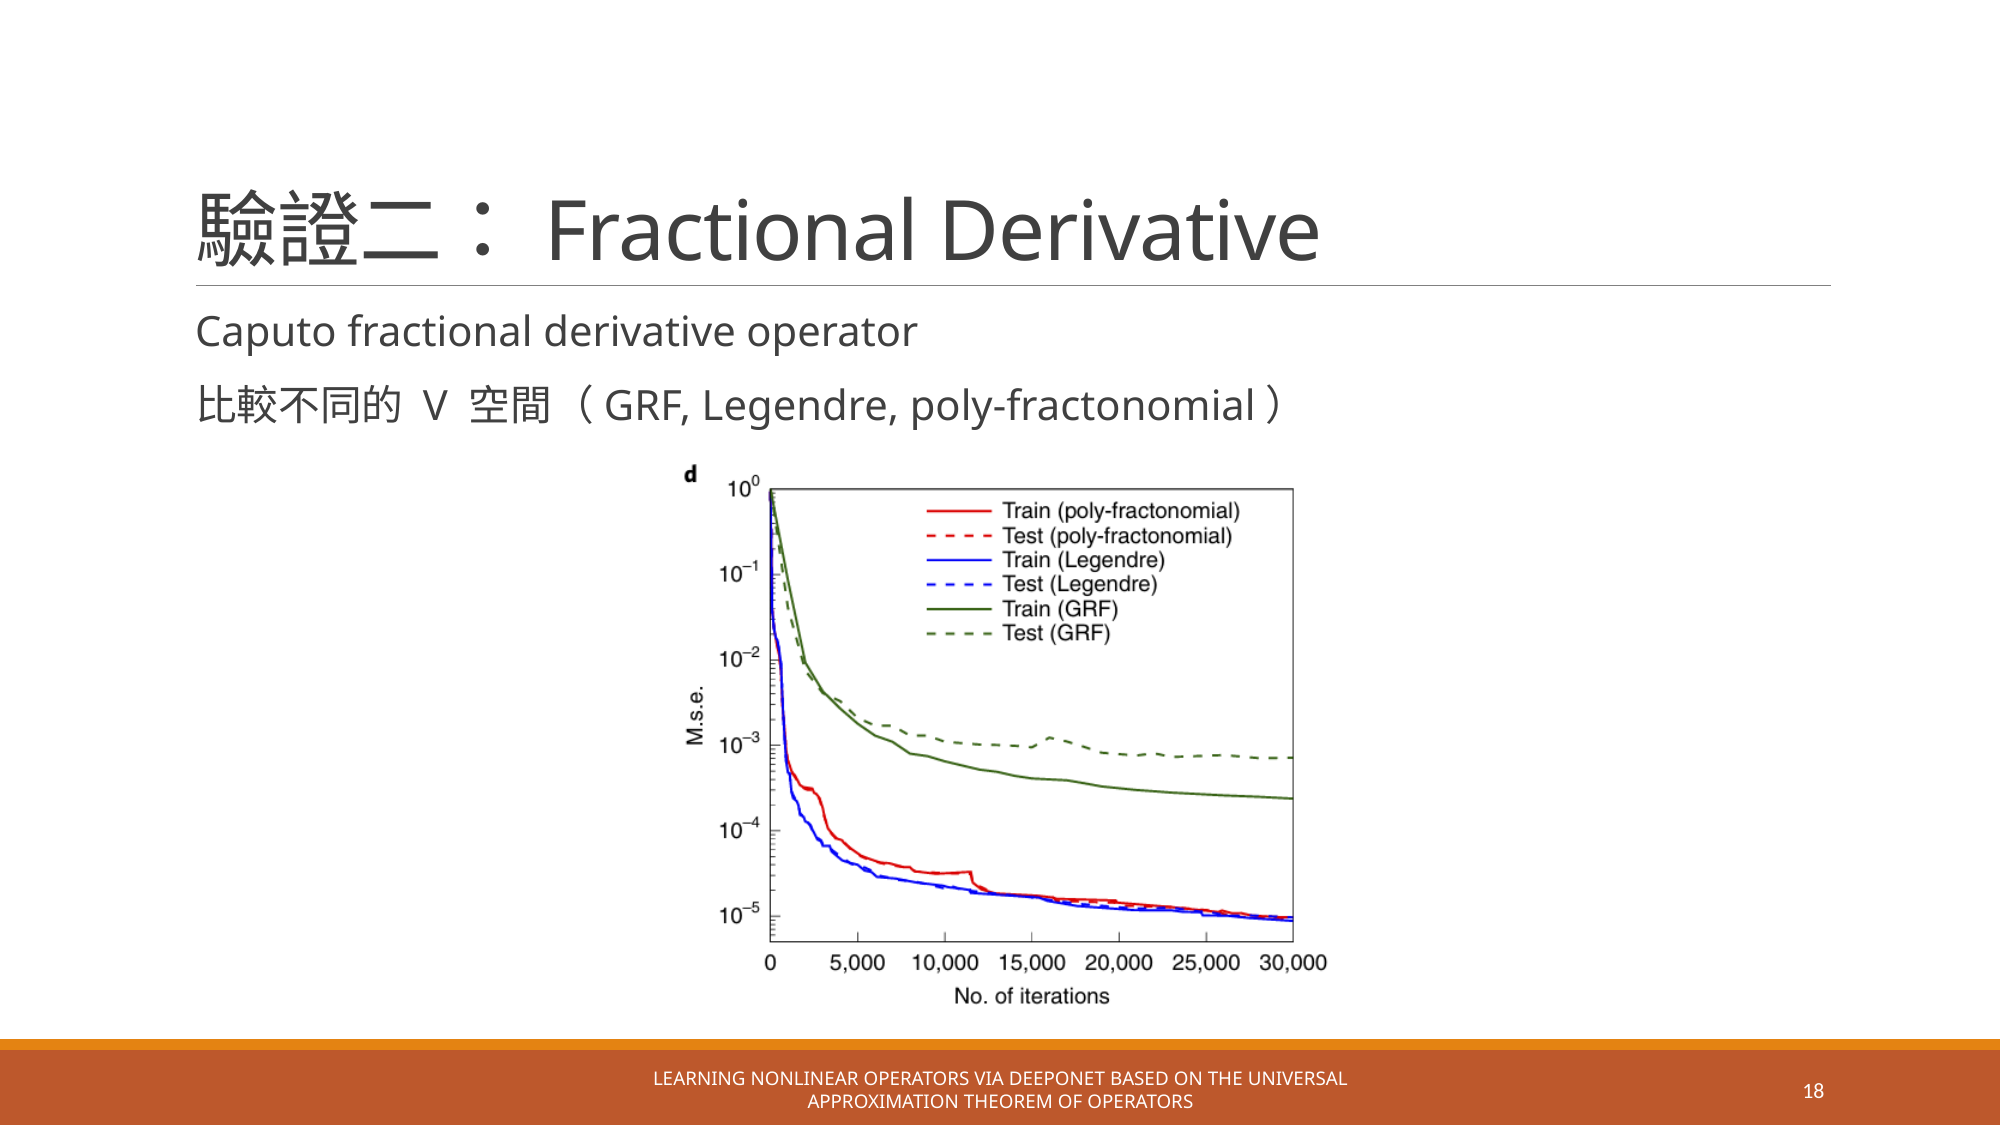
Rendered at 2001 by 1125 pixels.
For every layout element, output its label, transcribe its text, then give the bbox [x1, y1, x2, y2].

footer Learning nonlinear operators via DeepONet based on the universal approximation theorem of operators [604, 1059, 1396, 1120]
slide_number 18 [1624, 1059, 1840, 1120]
list Caputo fractional derivative operator 比較不同的 V 空間（GRF, Legendre, poly-fractonomial） [180, 302, 1830, 963]
picture [669, 456, 1331, 1012]
title 驗證二：Fractional Derivative [180, 47, 1830, 285]
